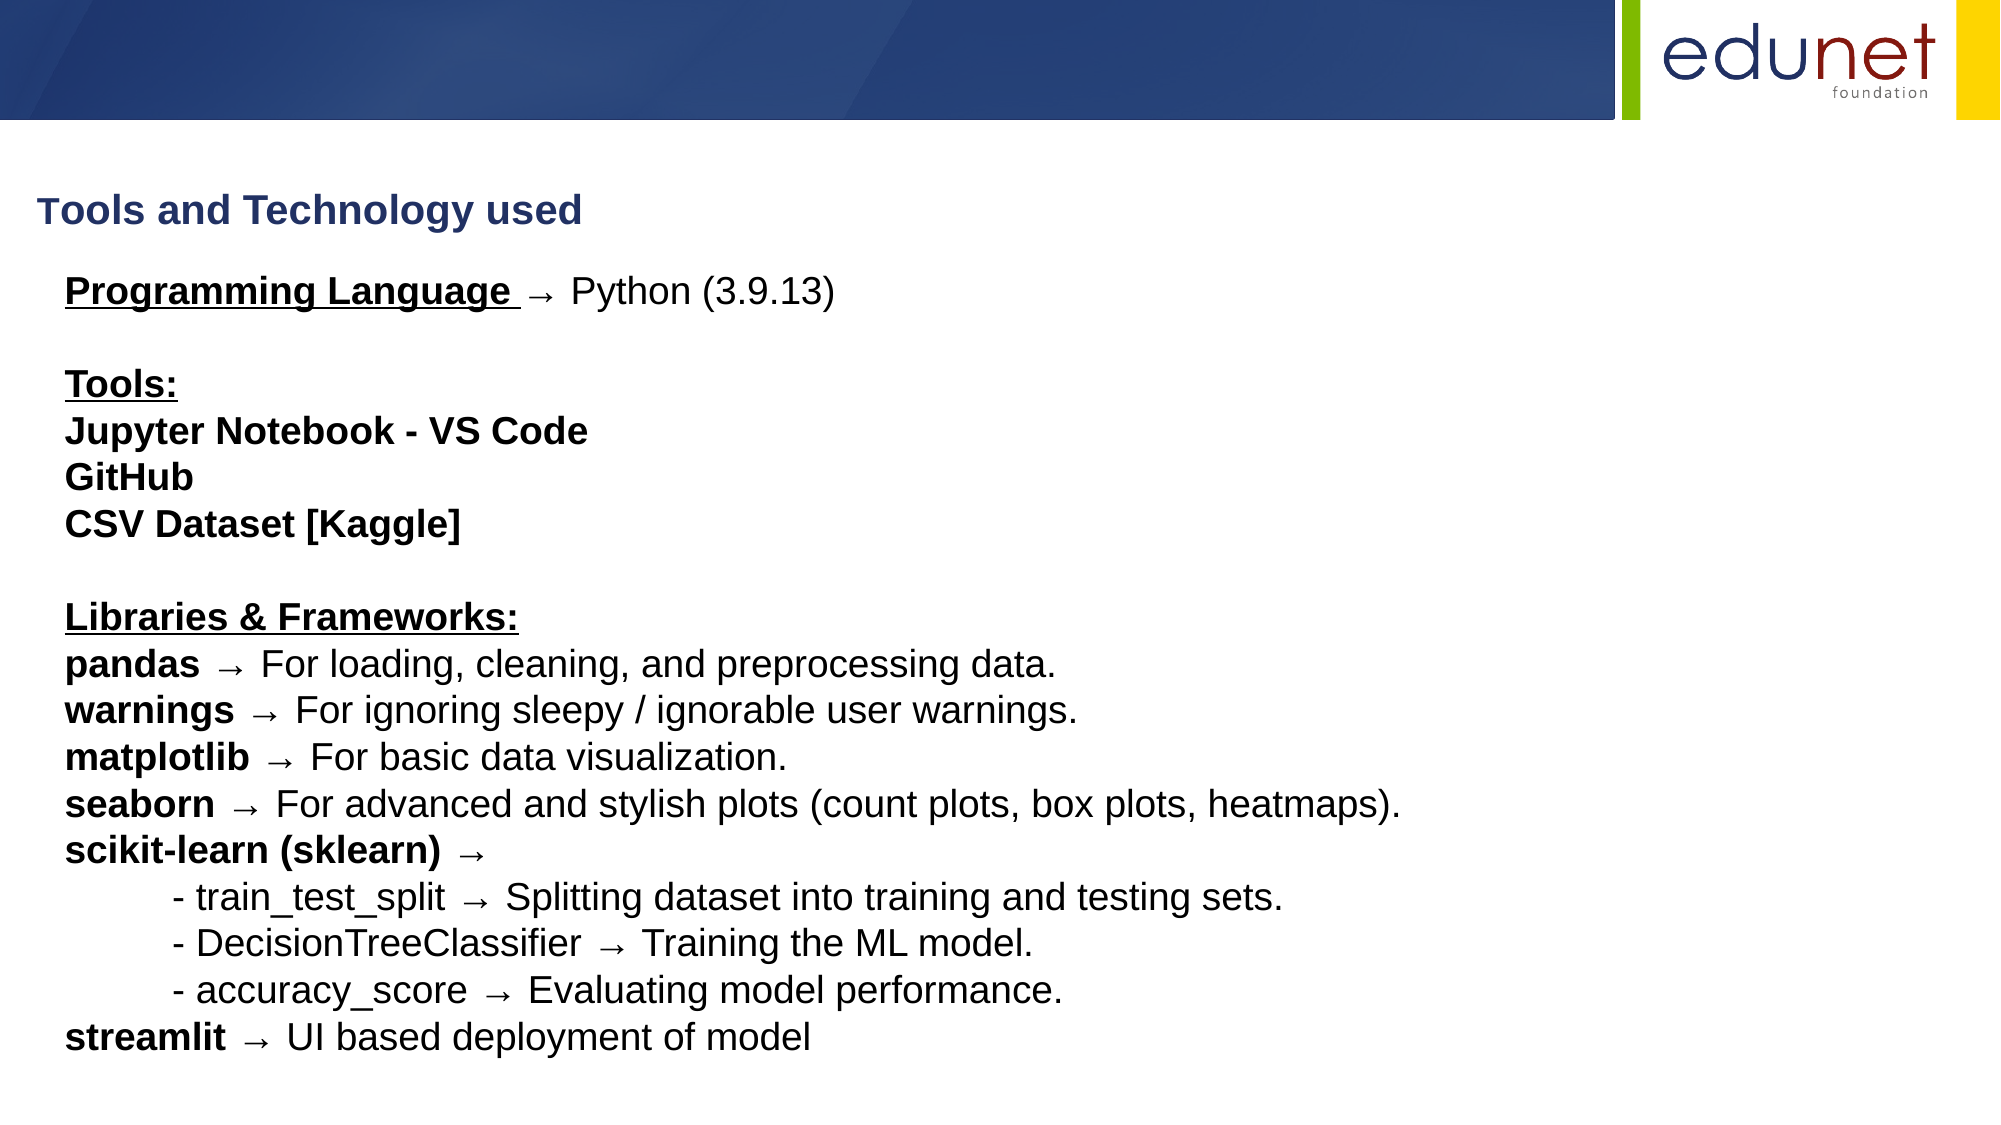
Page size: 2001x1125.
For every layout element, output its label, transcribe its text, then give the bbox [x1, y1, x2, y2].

picture [1652, 12, 1948, 108]
text_box Programming Language → Python (3.9.13) Tools: Jupyter Notebook - VS Code GitHub CSV Dataset [Kaggle] Libraries & Frameworks: pandas → For loading, cleaning, and preprocessing data. warnings → For ignoring sleepy / ignorable user warnings. matplotlib → For basic data visualization. seaborn → For advanced and stylish plots (count plots, box plots, heatmaps). scikit-learn (sklearn) → - train_test_split → Splitting dataset into training and testing sets. - DecisionTreeClassifier → Training the ML model. - accuracy_score → Evaluating model performance. streamlit → UI based deployment of model [49, 258, 1554, 1125]
text_box Tools and Technology used [22, 175, 1024, 240]
